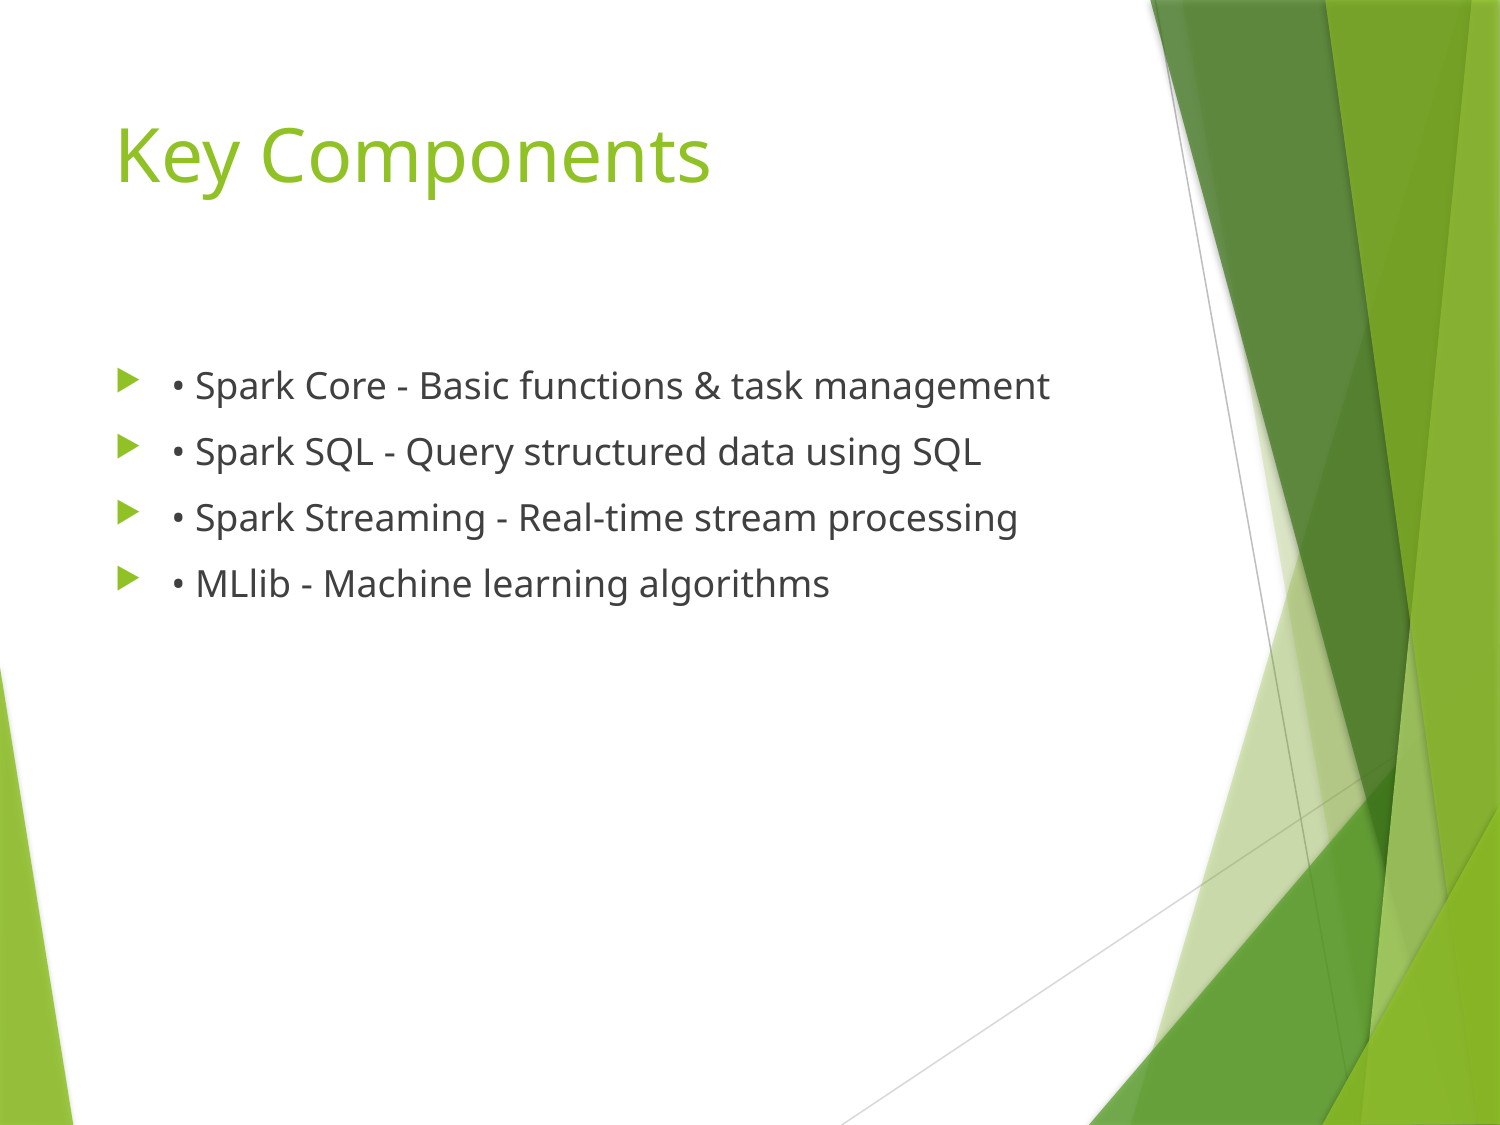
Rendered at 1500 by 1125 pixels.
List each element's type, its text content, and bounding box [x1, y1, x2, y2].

list • Spark Core - Basic functions & task management • Spark SQL - Query structured data using SQL • Spark Streaming - Real-time stream processing • MLlib - Machine learning algorithms [99, 354, 1142, 992]
title Key Components [99, 99, 1142, 317]
